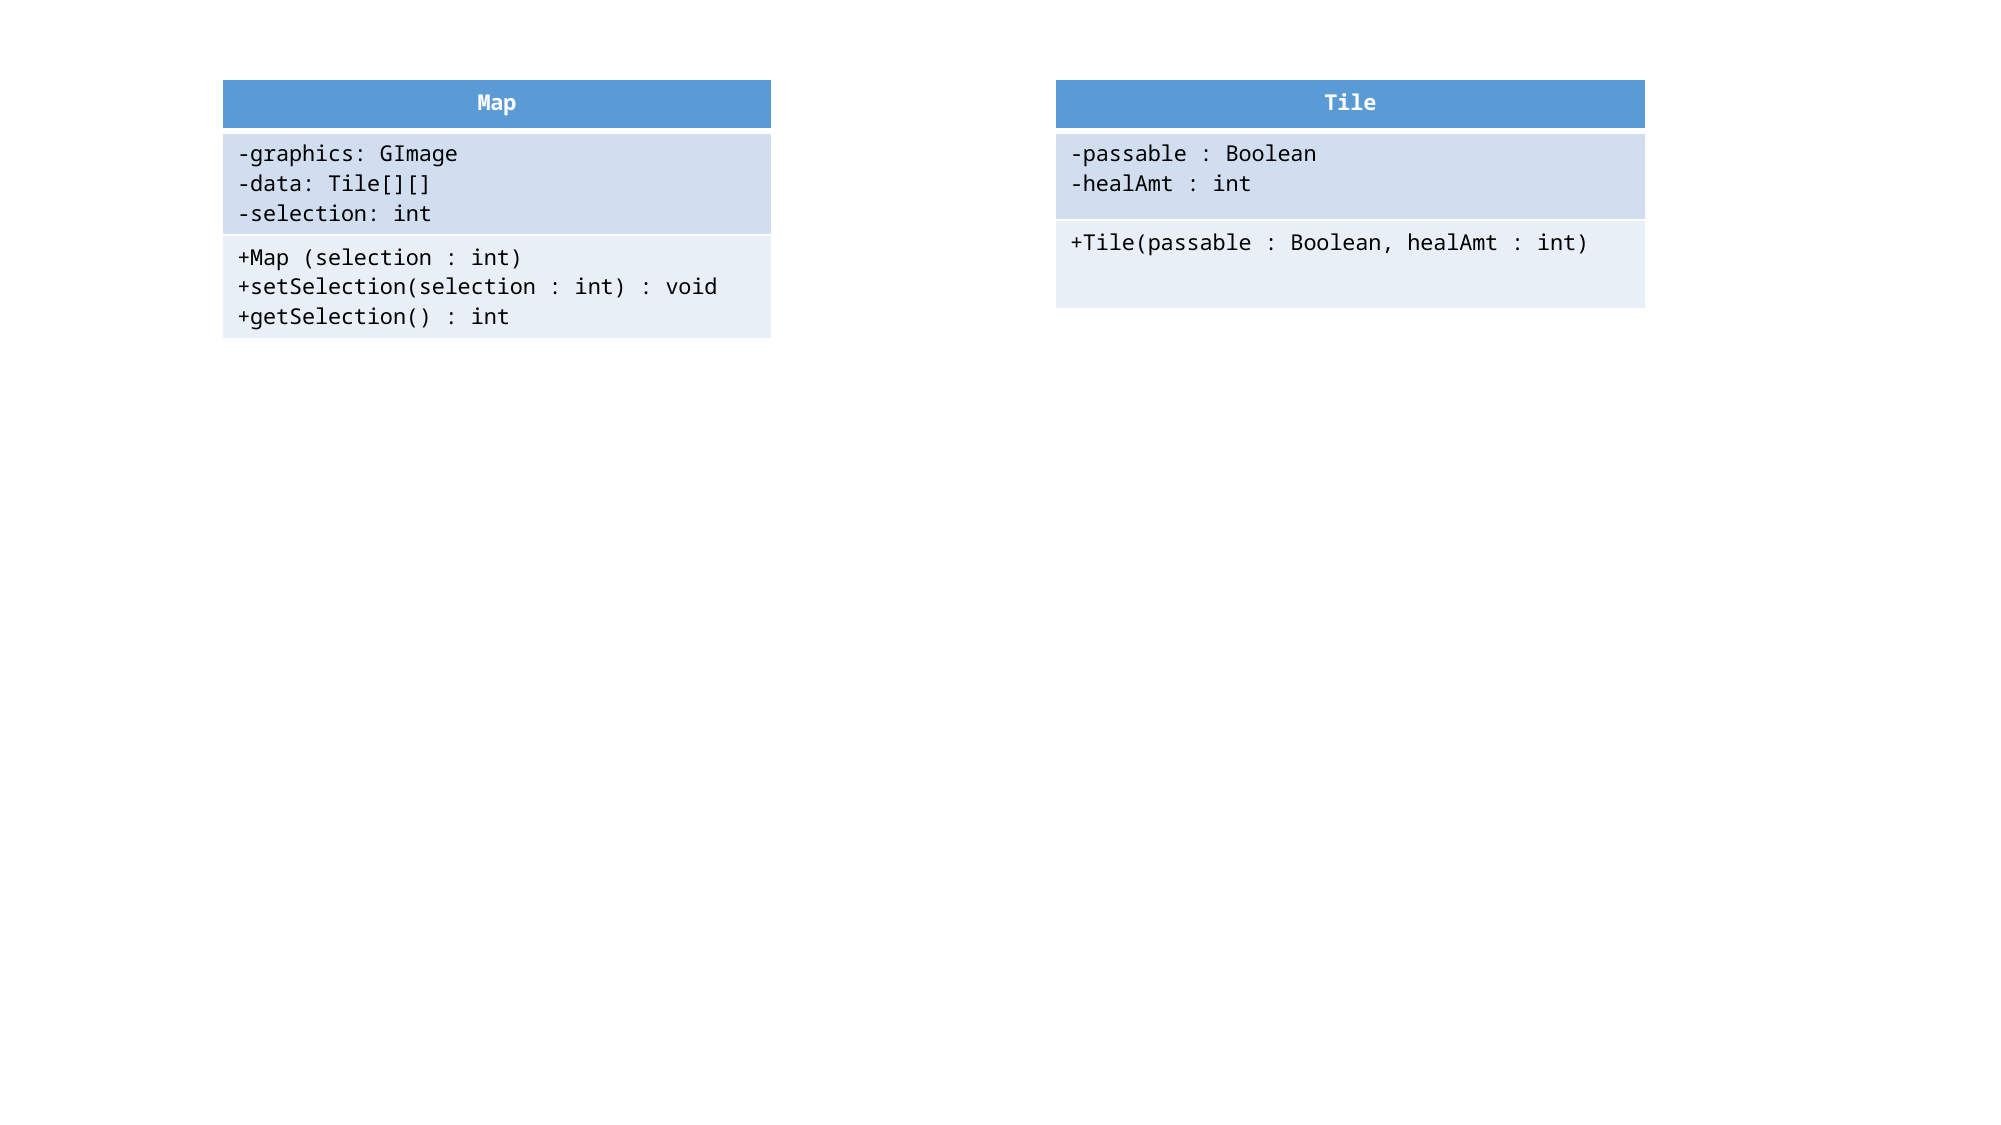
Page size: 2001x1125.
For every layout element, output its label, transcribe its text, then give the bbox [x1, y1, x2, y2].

table_cell -passable : Boolean -healAmt : int [1056, 134, 1645, 219]
table_cell -graphics: GImage -data: Tile[][] -selection: int [223, 134, 771, 234]
table_header Map [223, 80, 771, 128]
table_cell +Map (selection : int) +setSelection(selection : int) : void +getSelection() : int [223, 236, 771, 338]
table_cell +Tile(passable : Boolean, healAmt : int) [1056, 221, 1645, 308]
table_header Tile [1056, 80, 1645, 128]
